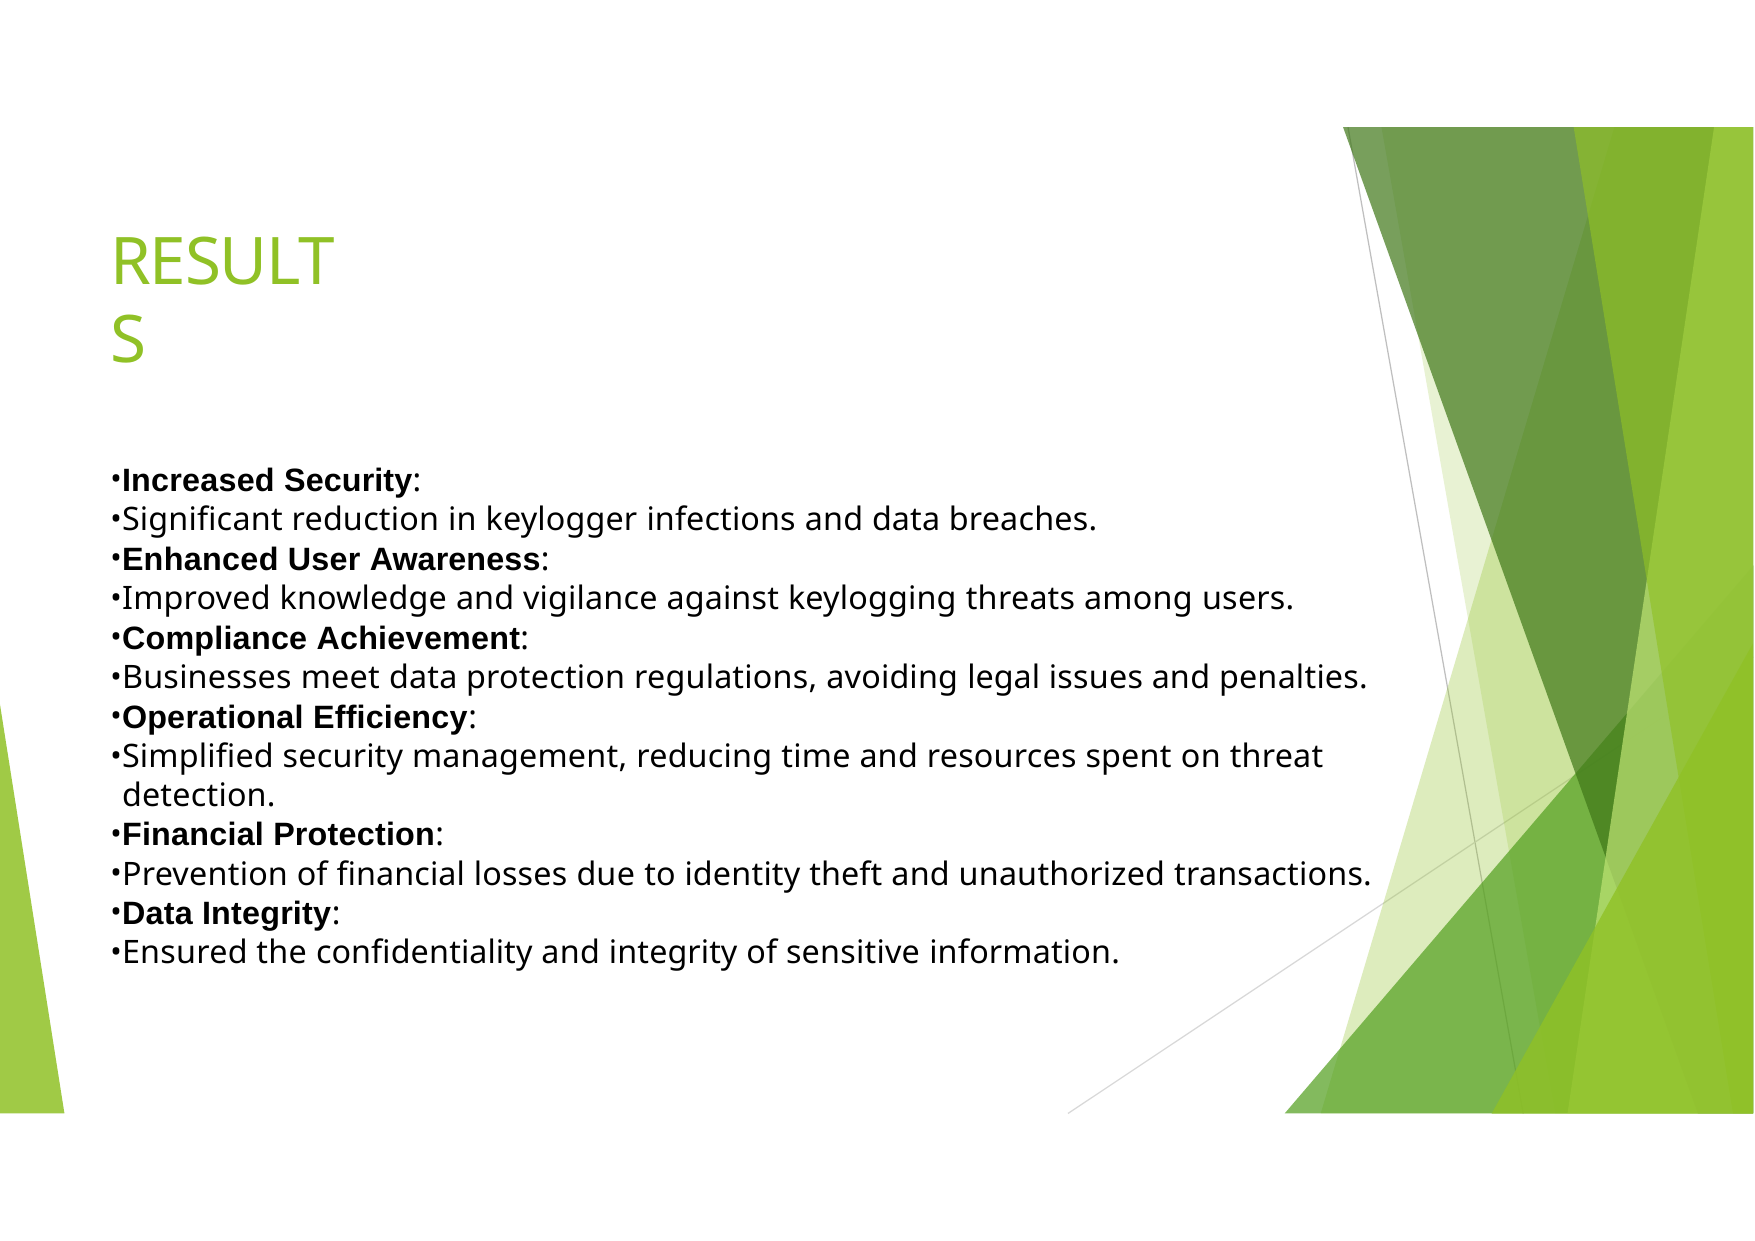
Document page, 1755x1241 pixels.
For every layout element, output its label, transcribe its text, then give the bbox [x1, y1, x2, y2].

title RESULTS [108, 216, 356, 426]
text_box Increased Security: Significant reduction in keylogger infections and data breaches. Enhanced User Awareness: Improved knowledge and vigilance against keylogging threats among users. Compliance Achievement: Businesses meet data protection regulations, avoiding legal issues and penalties. Operational Efficiency: Simplified security management, reducing time and resources spent on threat detection. Financial Protection: Prevention of financial losses due to identity theft and unauthorized transactions. Data Integrity: Ensured the confidentiality and integrity of sensitive information. [108, 456, 1403, 971]
